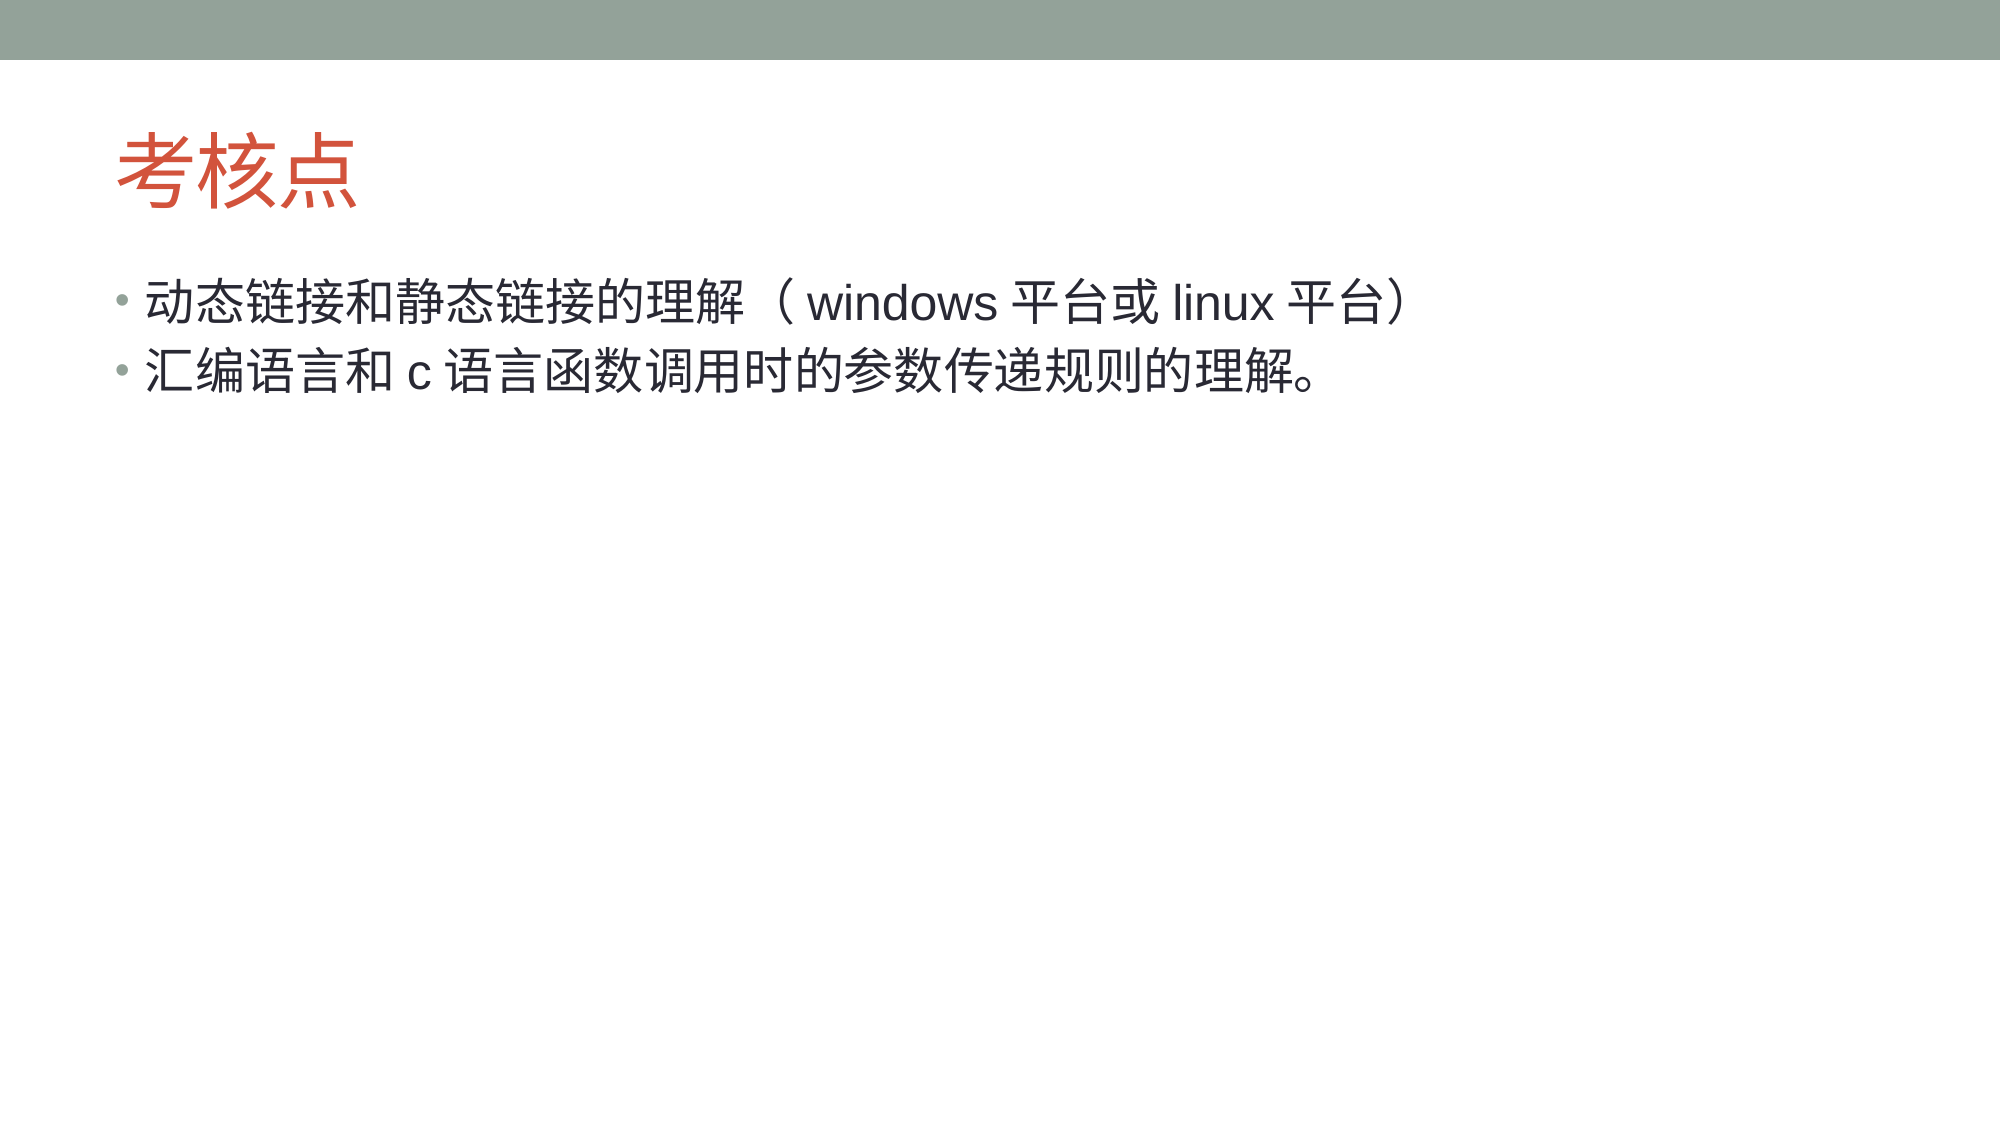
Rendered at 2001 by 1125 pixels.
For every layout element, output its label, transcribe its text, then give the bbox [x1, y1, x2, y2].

title 考核点 [99, 87, 1900, 250]
list 动态链接和静态链接的理解（windows平台或linux平台） 汇编语言和c语言函数调用时的参数传递规则的理解。 [99, 262, 1900, 1063]
